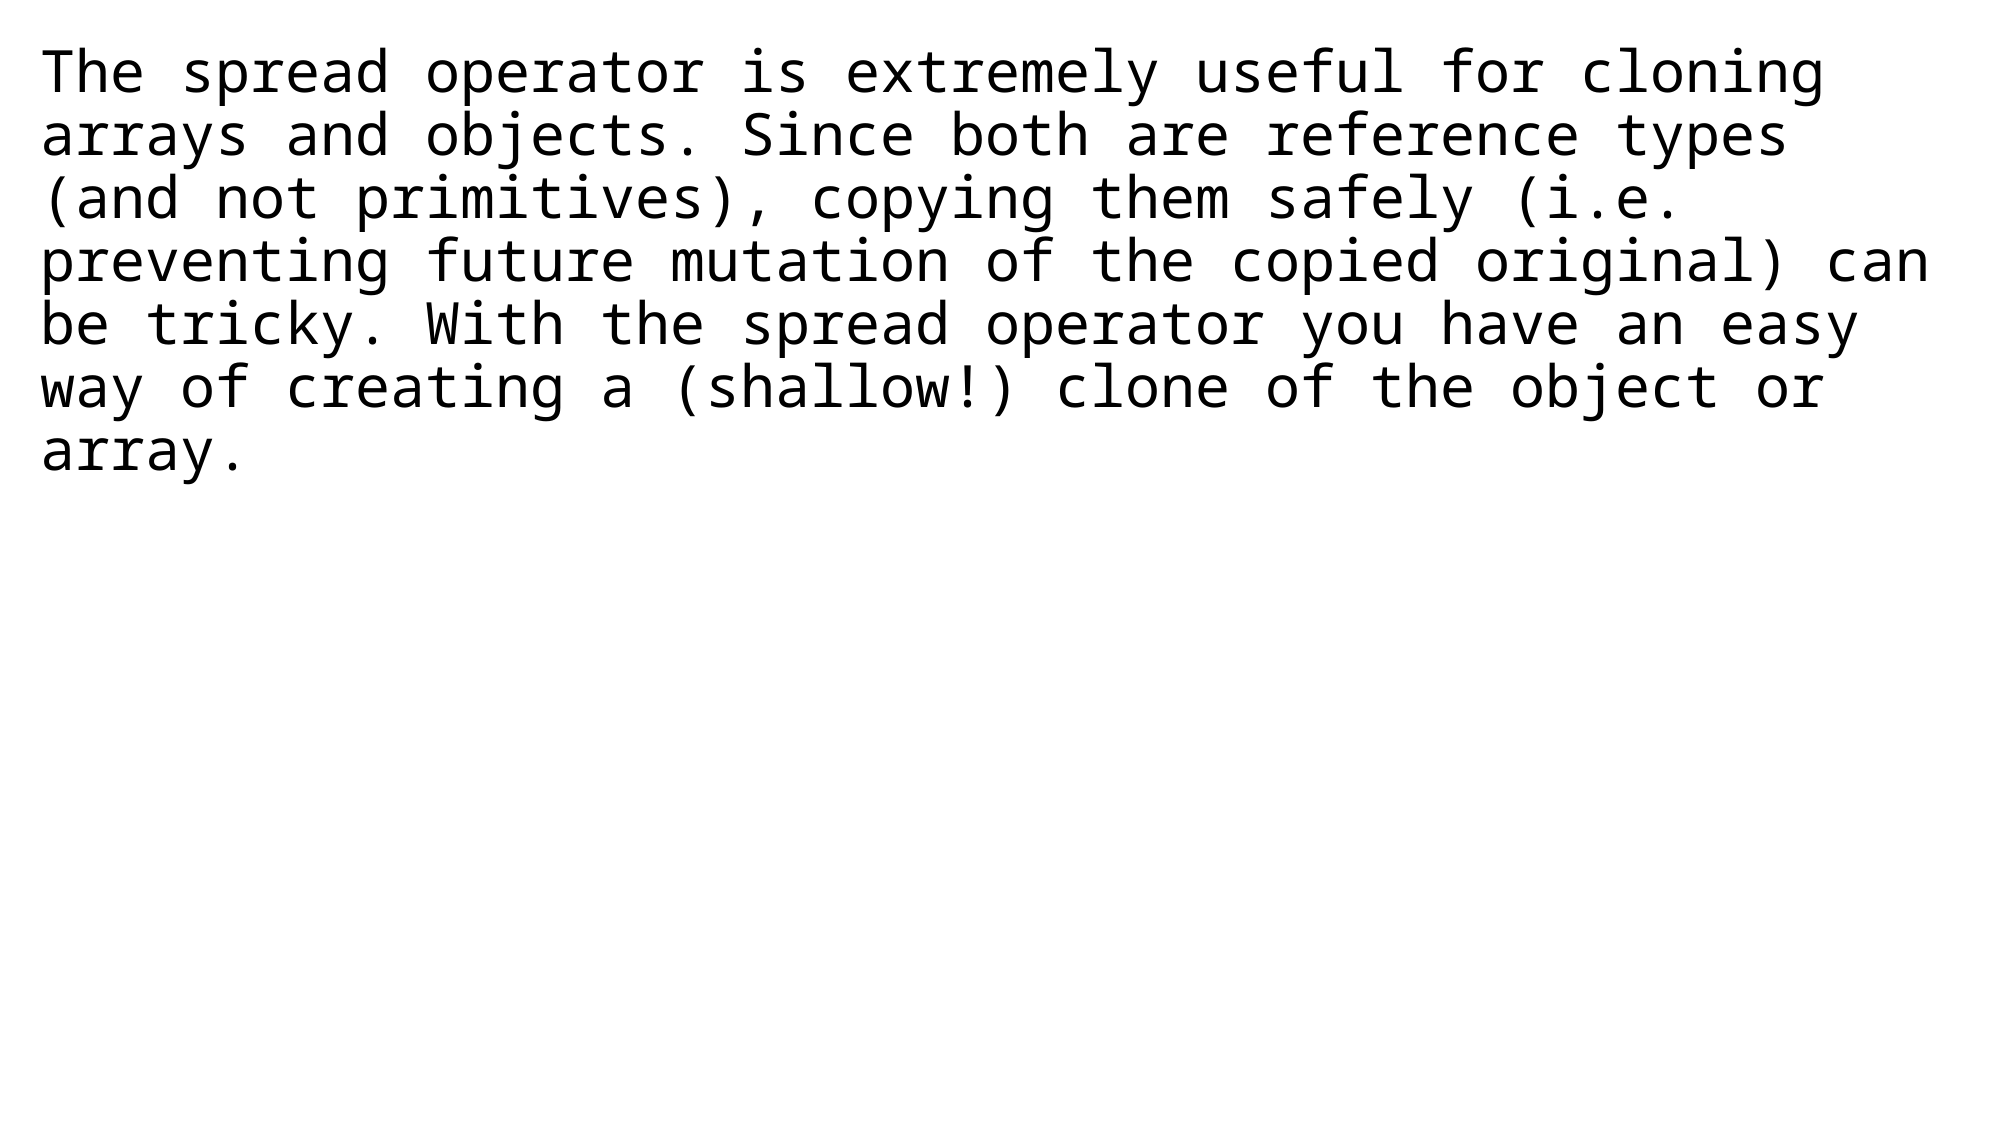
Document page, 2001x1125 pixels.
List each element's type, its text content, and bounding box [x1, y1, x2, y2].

list The spread operator is extremely useful for cloning arrays and objects. Since both are reference types (and not primitives), copying them safely (i.e. preventing future mutation of the copied original) can be tricky. With the spread operator you have an easy way of creating a (shallow!) clone of the object or array. [25, 34, 1971, 1094]
